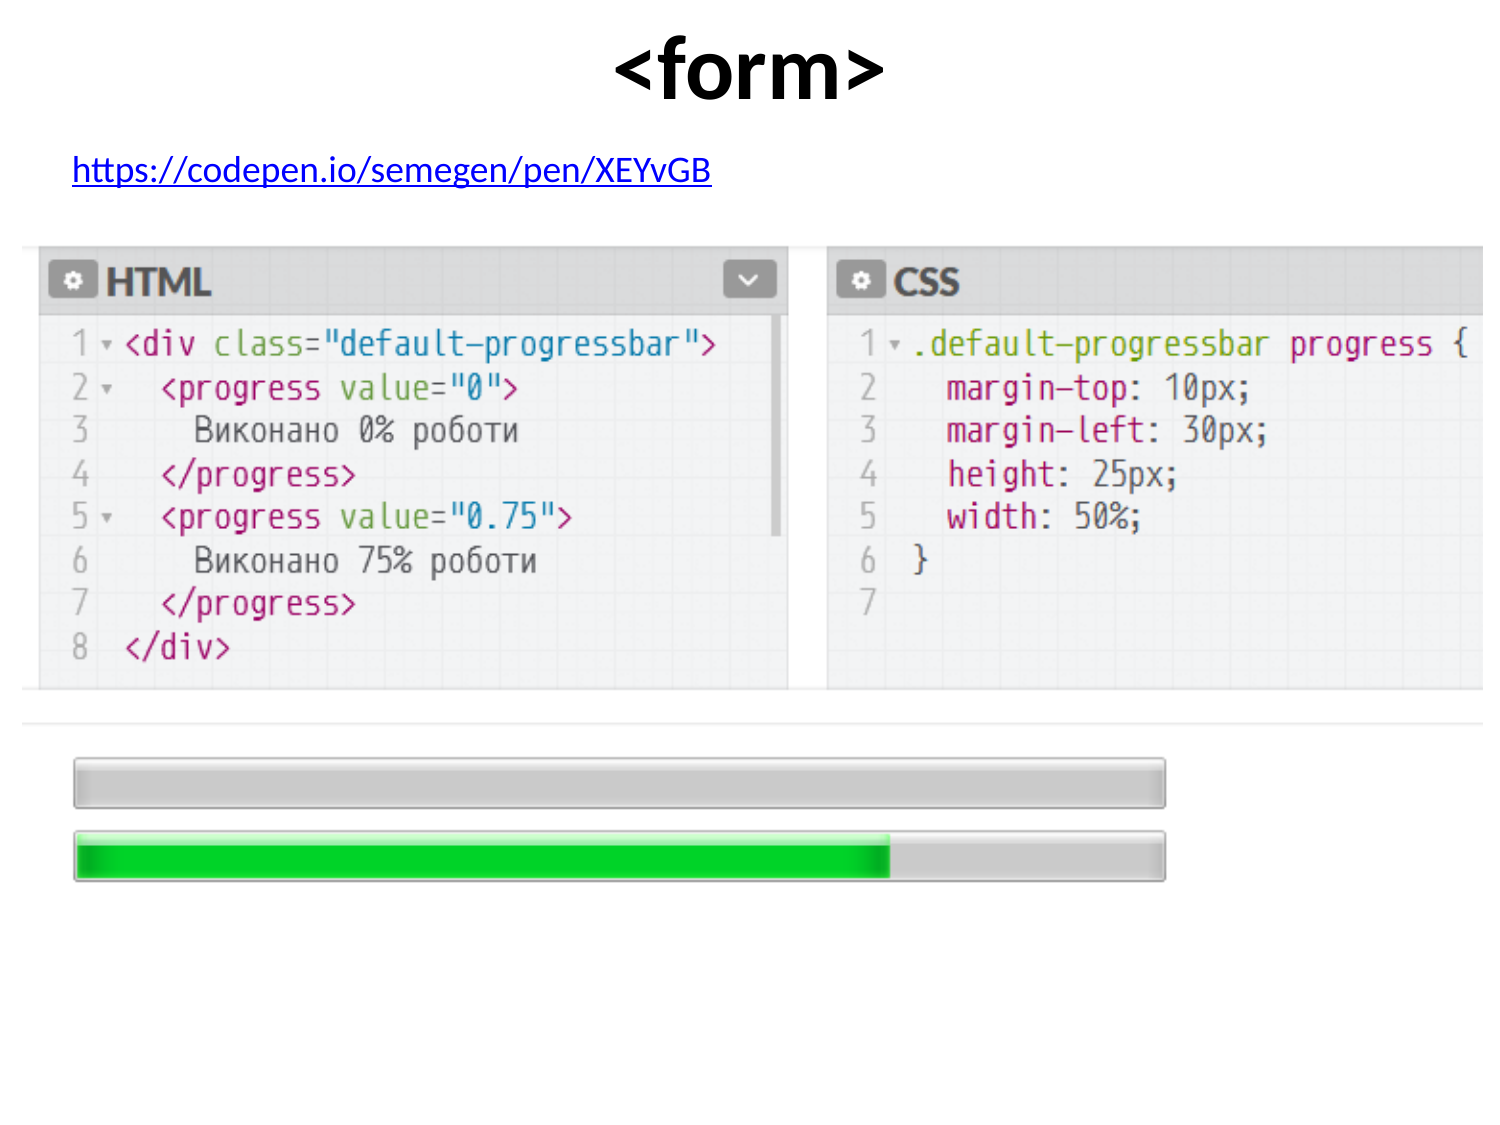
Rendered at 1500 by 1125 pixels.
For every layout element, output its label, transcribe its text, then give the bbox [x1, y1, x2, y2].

title <form> [0, 0, 1500, 126]
text_box https://codepen.io/semegen/pen/XEYvGB [57, 137, 728, 197]
picture [21, 237, 1483, 894]
